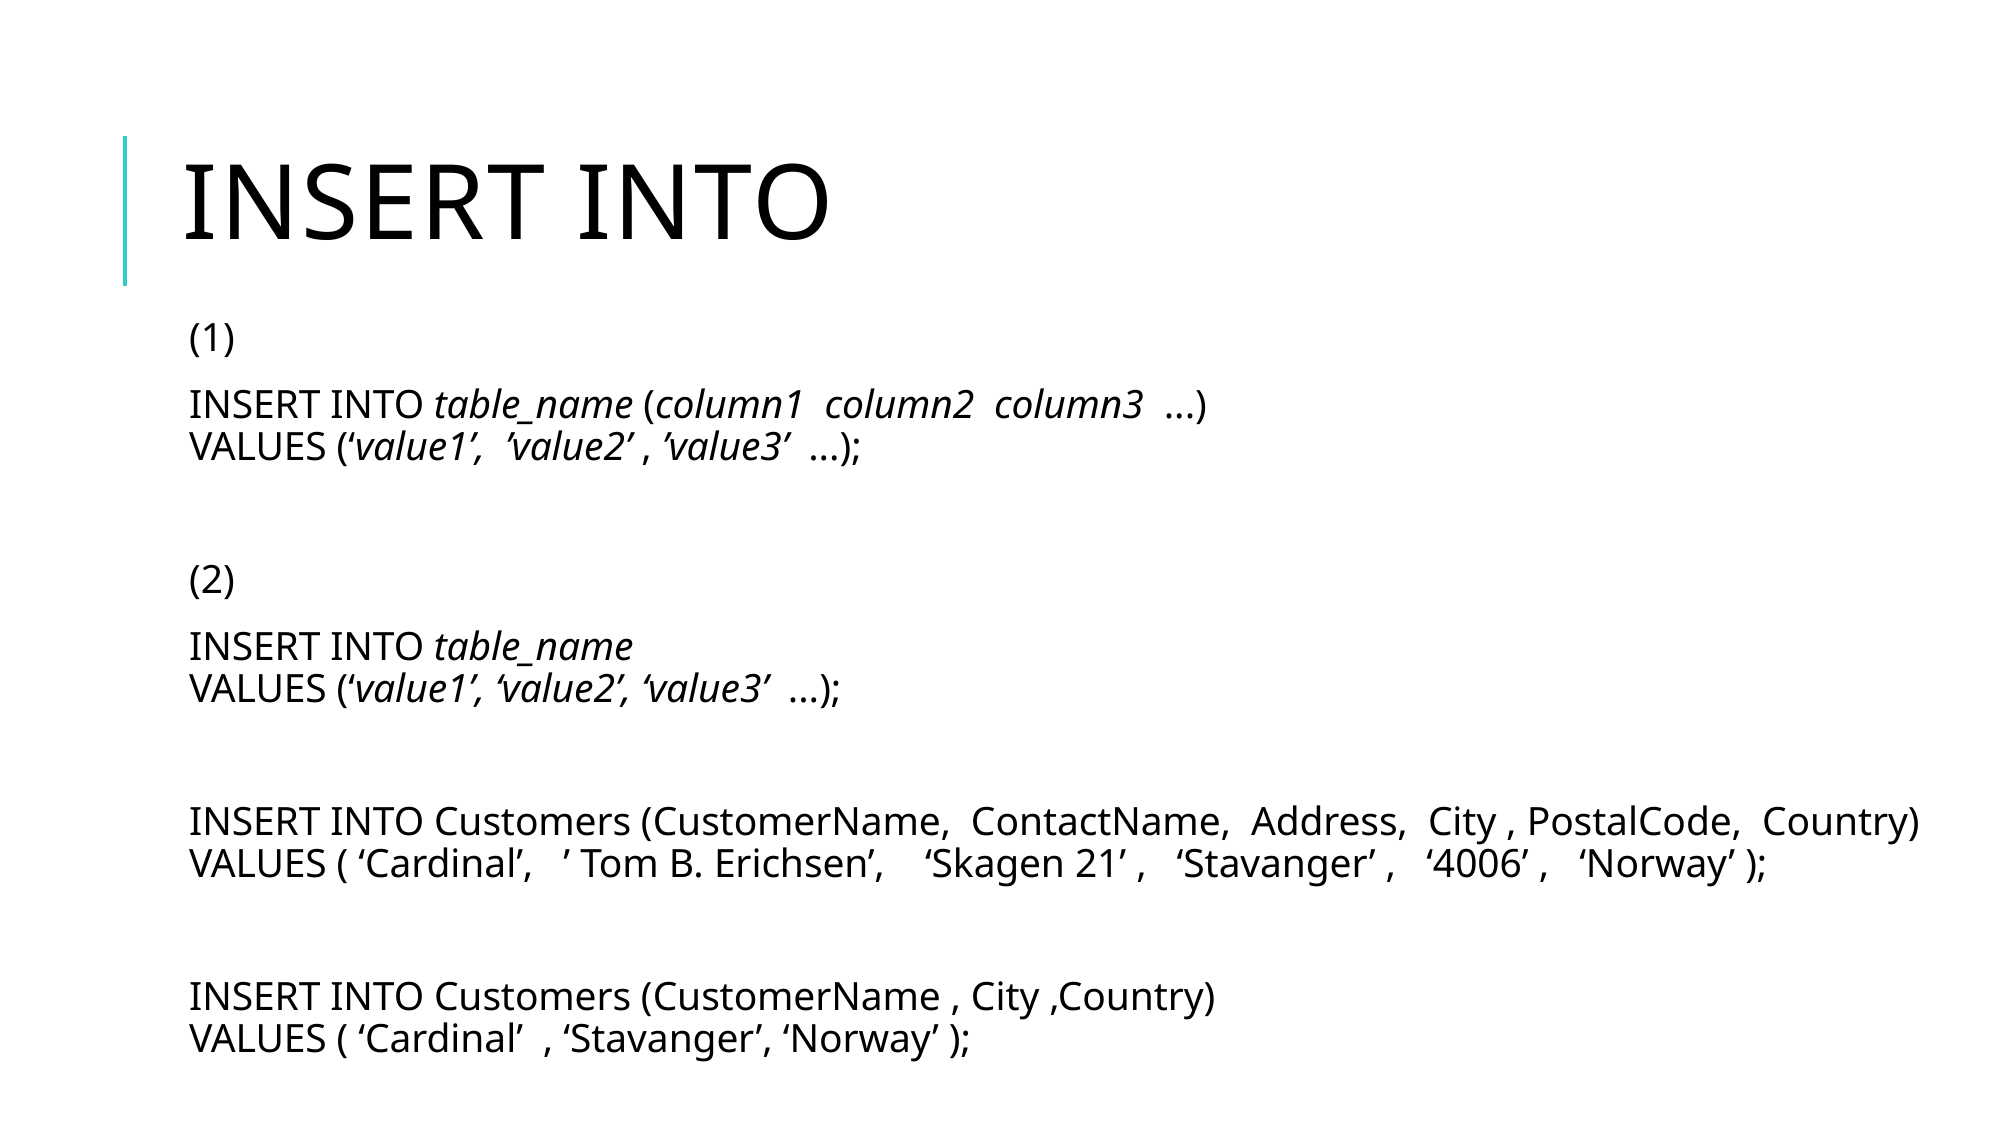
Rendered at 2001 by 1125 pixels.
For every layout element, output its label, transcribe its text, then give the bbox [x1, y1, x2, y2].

list (1) INSERT INTO table_name (column1 column2 column3 ...) VALUES (‘value1’, ’value2’ , ’value3’ ...); (2) INSERT INTO table_name VALUES (‘value1’, ‘value2’, ‘value3’ ...); INSERT INTO Customers (CustomerName, ContactName, Address, City , PostalCode, Country) VALUES ( ‘Cardinal’, ’ Tom B. Erichsen’, ‘Skagen 21’ , ‘Stavanger’ , ‘4006’ , ‘Norway’ ); INSERT INTO Customers (CustomerName , City ,Country) VALUES ( ‘Cardinal’ , ‘Stavanger’, ‘Norway’ ); [168, 310, 1968, 1085]
title insert into [168, 133, 1763, 285]
